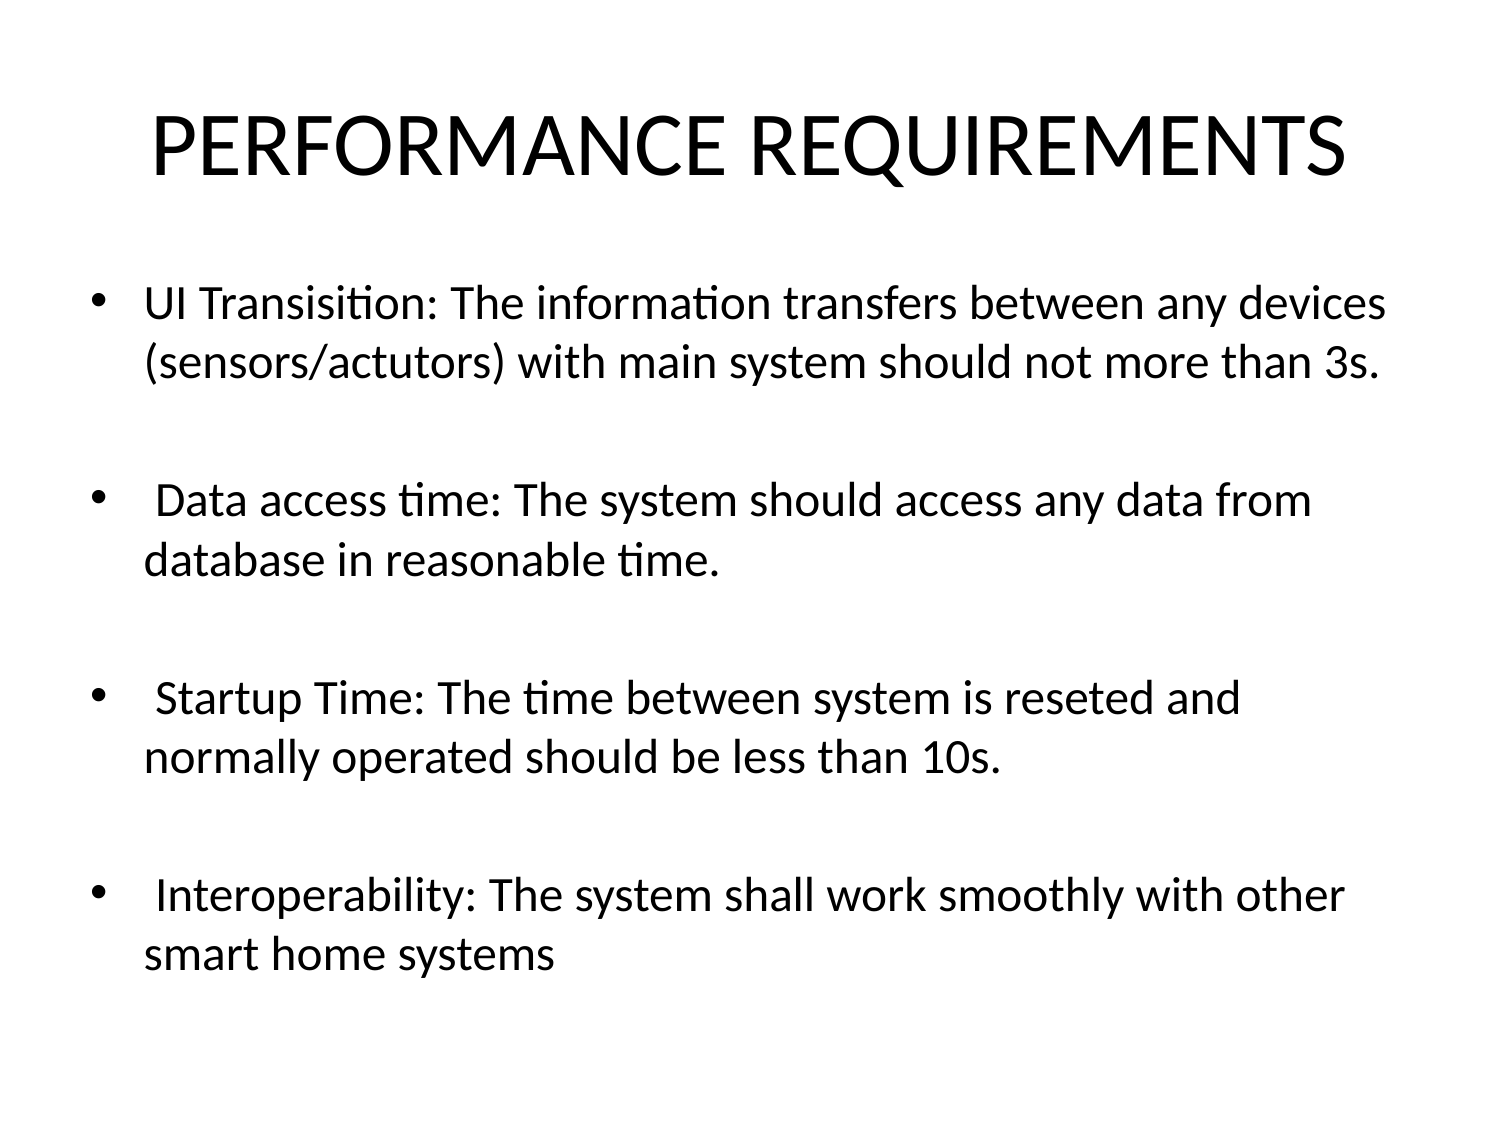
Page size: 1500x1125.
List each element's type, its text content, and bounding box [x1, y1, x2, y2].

list UI Transisition: The information transfers between any devices (sensors/actutors) with main system should not more than 3s. Data access time: The system should access any data from database in reasonable time. Startup Time: The time between system is reseted and normally operated should be less than 10s. Interoperability: The system shall work smoothly with other smart home systems [75, 262, 1425, 1005]
title PERFORMANCE REQUIREMENTS [75, 45, 1425, 233]
